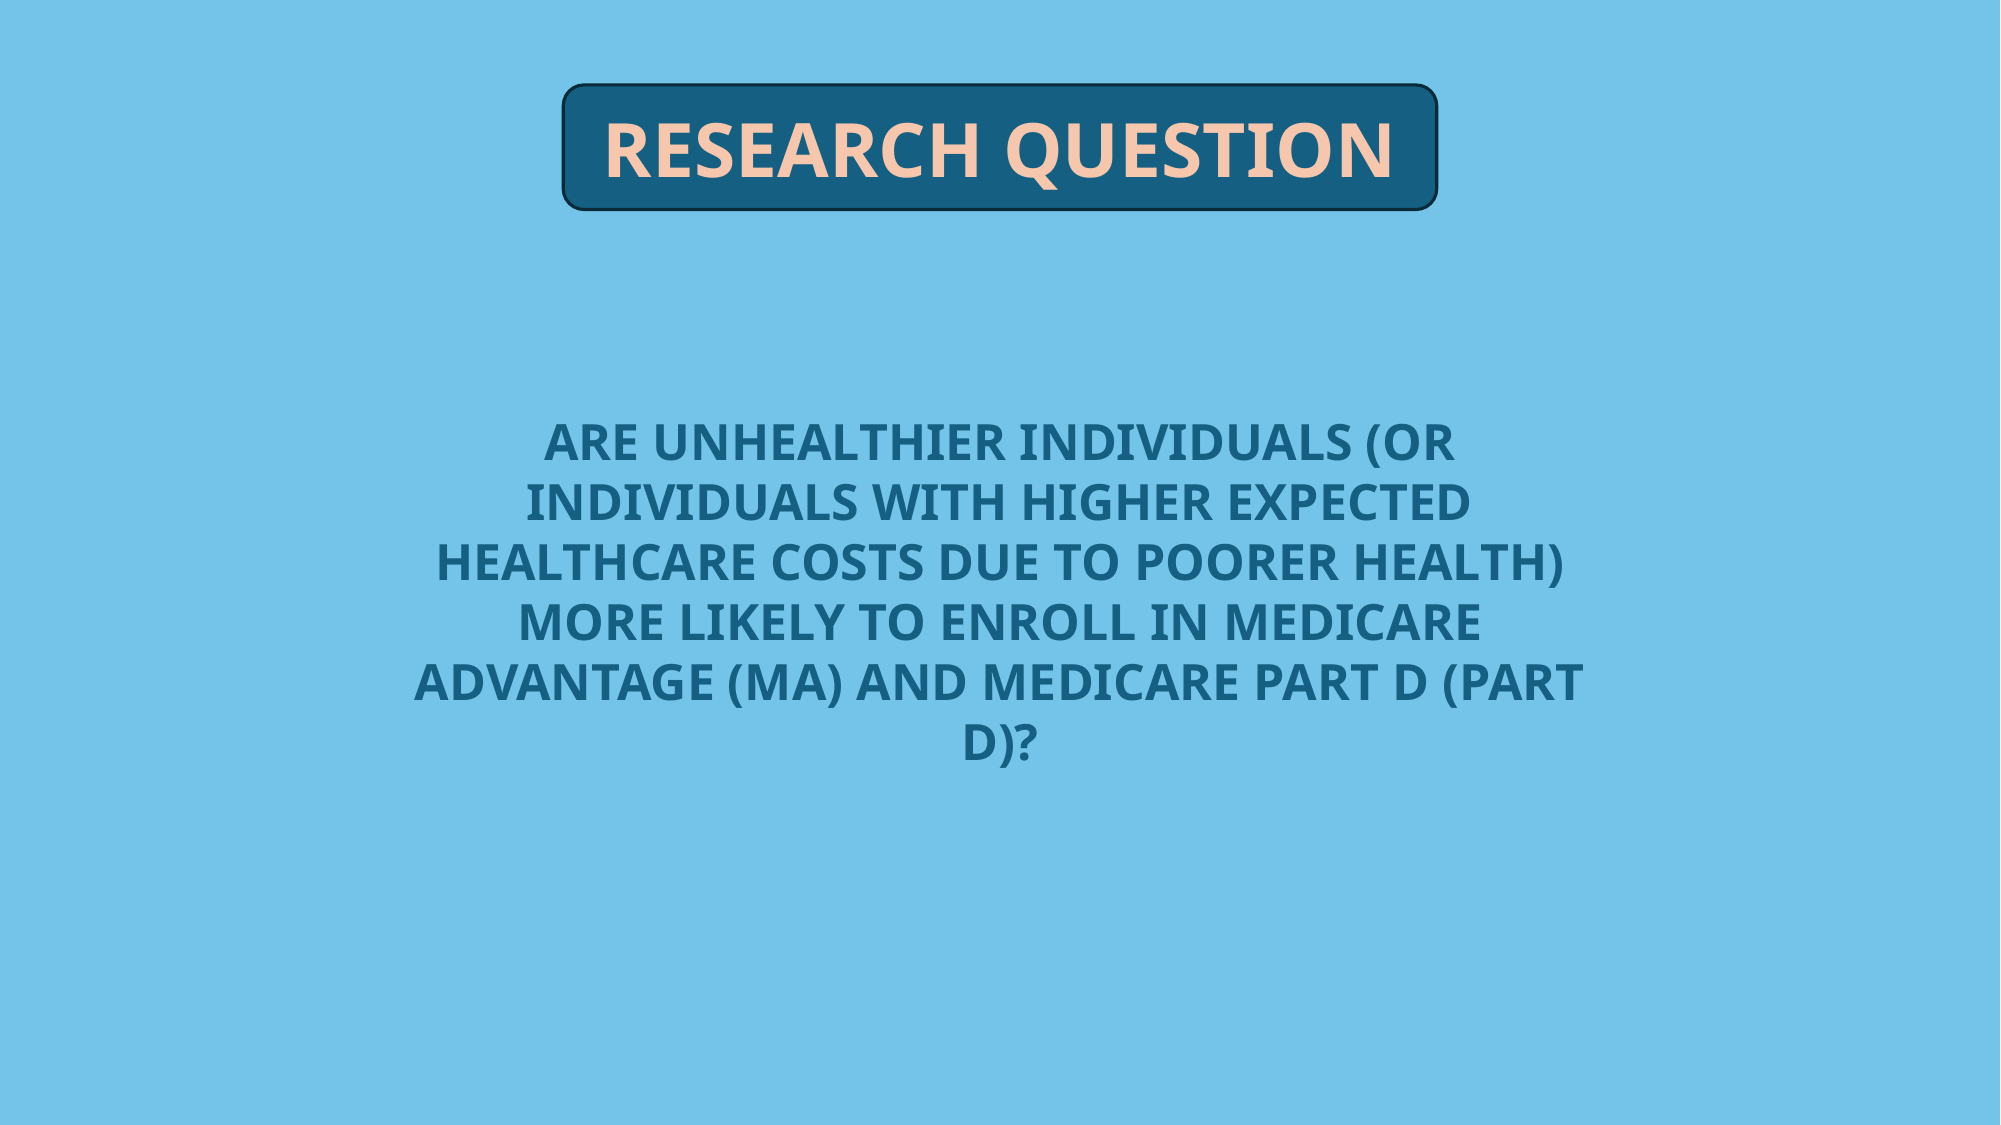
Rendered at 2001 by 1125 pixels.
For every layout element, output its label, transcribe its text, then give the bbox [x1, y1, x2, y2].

text_box ARE UNHEALTHIER INDIVIDUALS (OR INDIVIDUALS WITH HIGHER EXPECTED HEALTHCARE COSTS DUE TO POORER HEALTH) MORE LIKELY TO ENROLL IN MEDICARE ADVANTAGE (MA) AND MEDICARE PART D (PART D)? [393, 403, 1606, 779]
text_box RESEARCH QUESTION [561, 83, 1439, 212]
